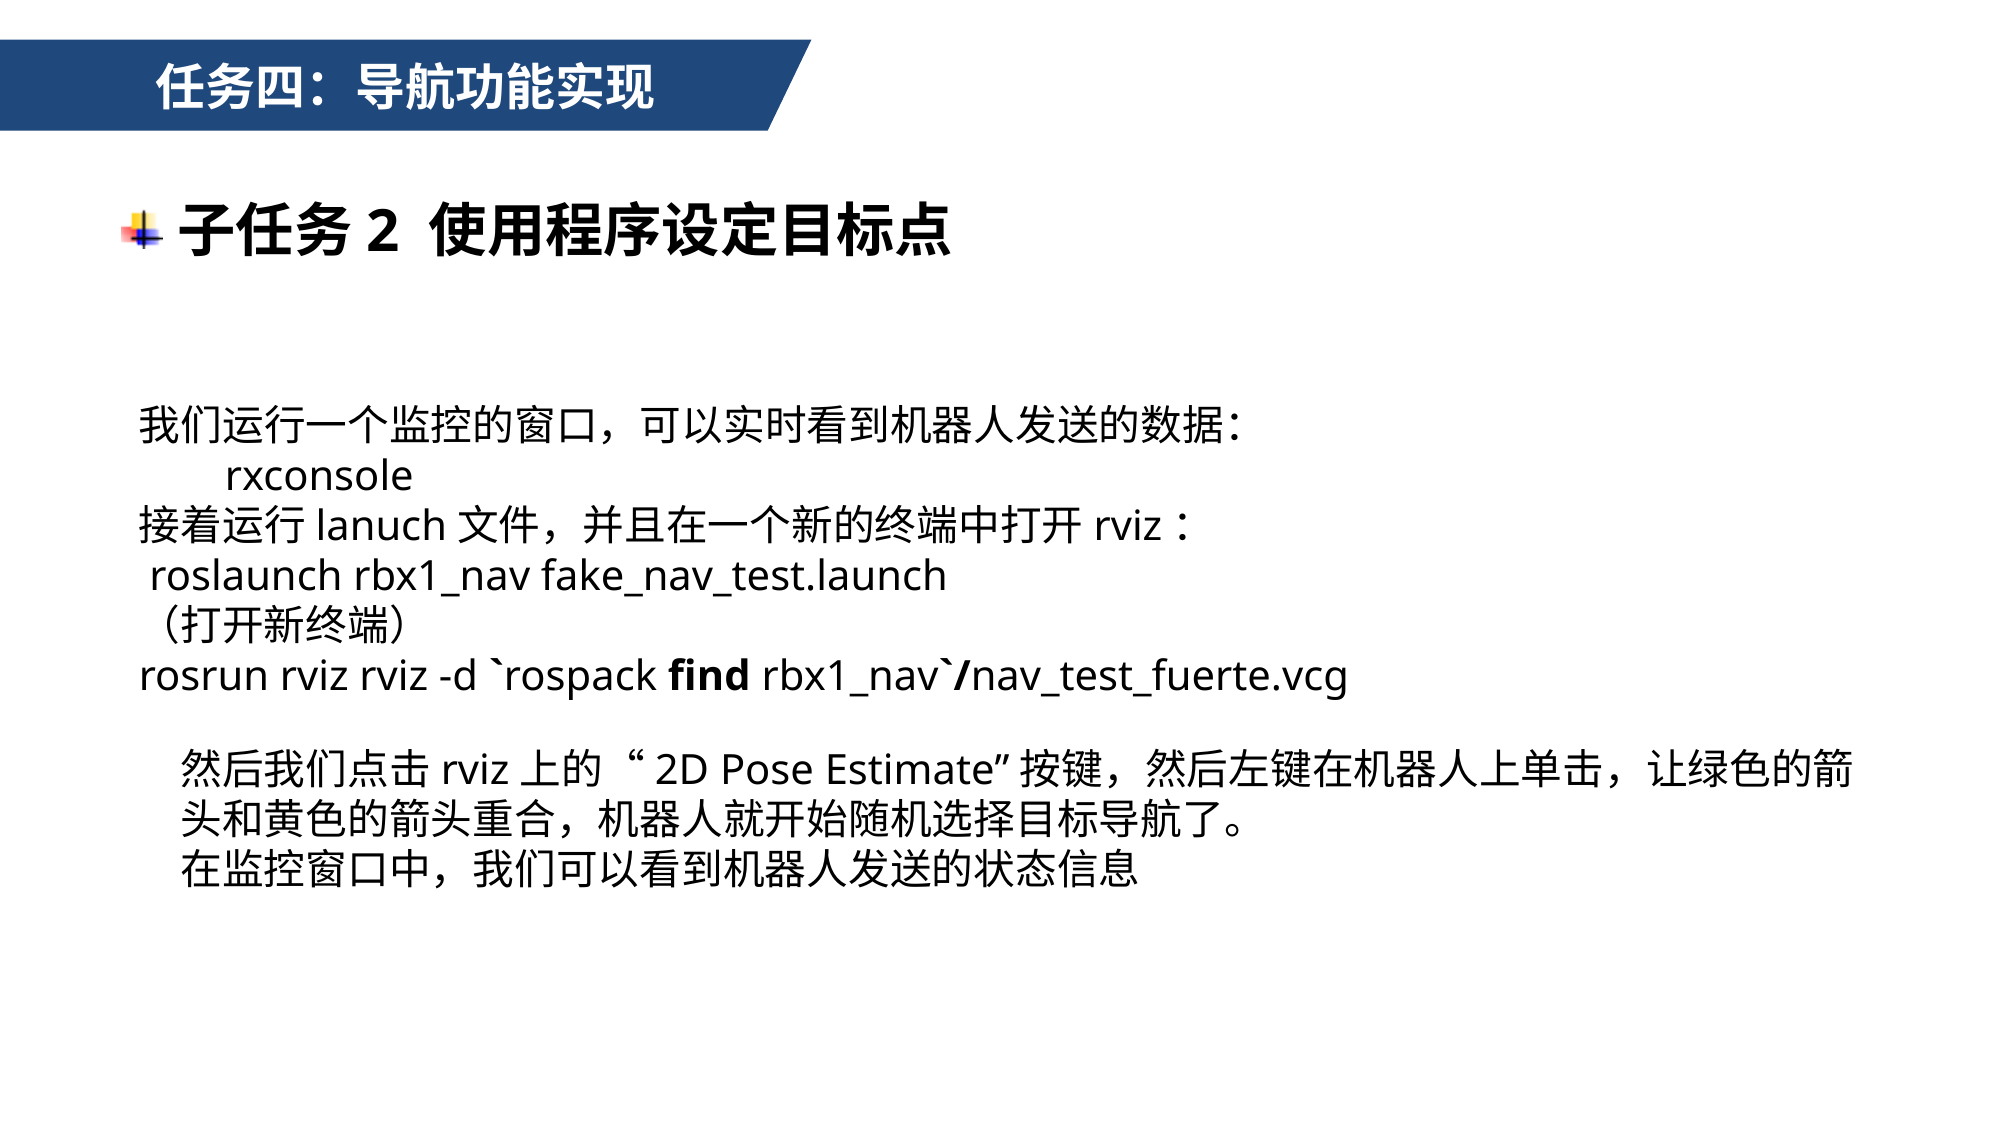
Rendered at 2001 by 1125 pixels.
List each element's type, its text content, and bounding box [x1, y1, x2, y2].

text_box 子任务2 使用程序设定目标点 [106, 151, 1849, 271]
text_box 我们运行一个监控的窗口，可以实时看到机器人发送的数据： rxconsole 接着运行lanuch文件，并且在一个新的终端中打开rviz： roslaunch rbx1_nav fake_nav_test.launch （打开新终端） rosrun rviz rviz -d `rospack find rbx1_nav`/nav_test_fuerte.vcg [123, 391, 1365, 757]
text_box 任务四：导航功能实现 [0, 38, 814, 132]
picture [121, 208, 163, 249]
text_box 然后我们点击rviz上的“2D Pose Estimate”按键，然后左键在机器人上单击，让绿色的箭头和黄色的箭头重合，机器人就开始随机选择目标导航了。 在监控窗口中，我们可以看到机器人发送的状态信息 [165, 735, 1884, 900]
